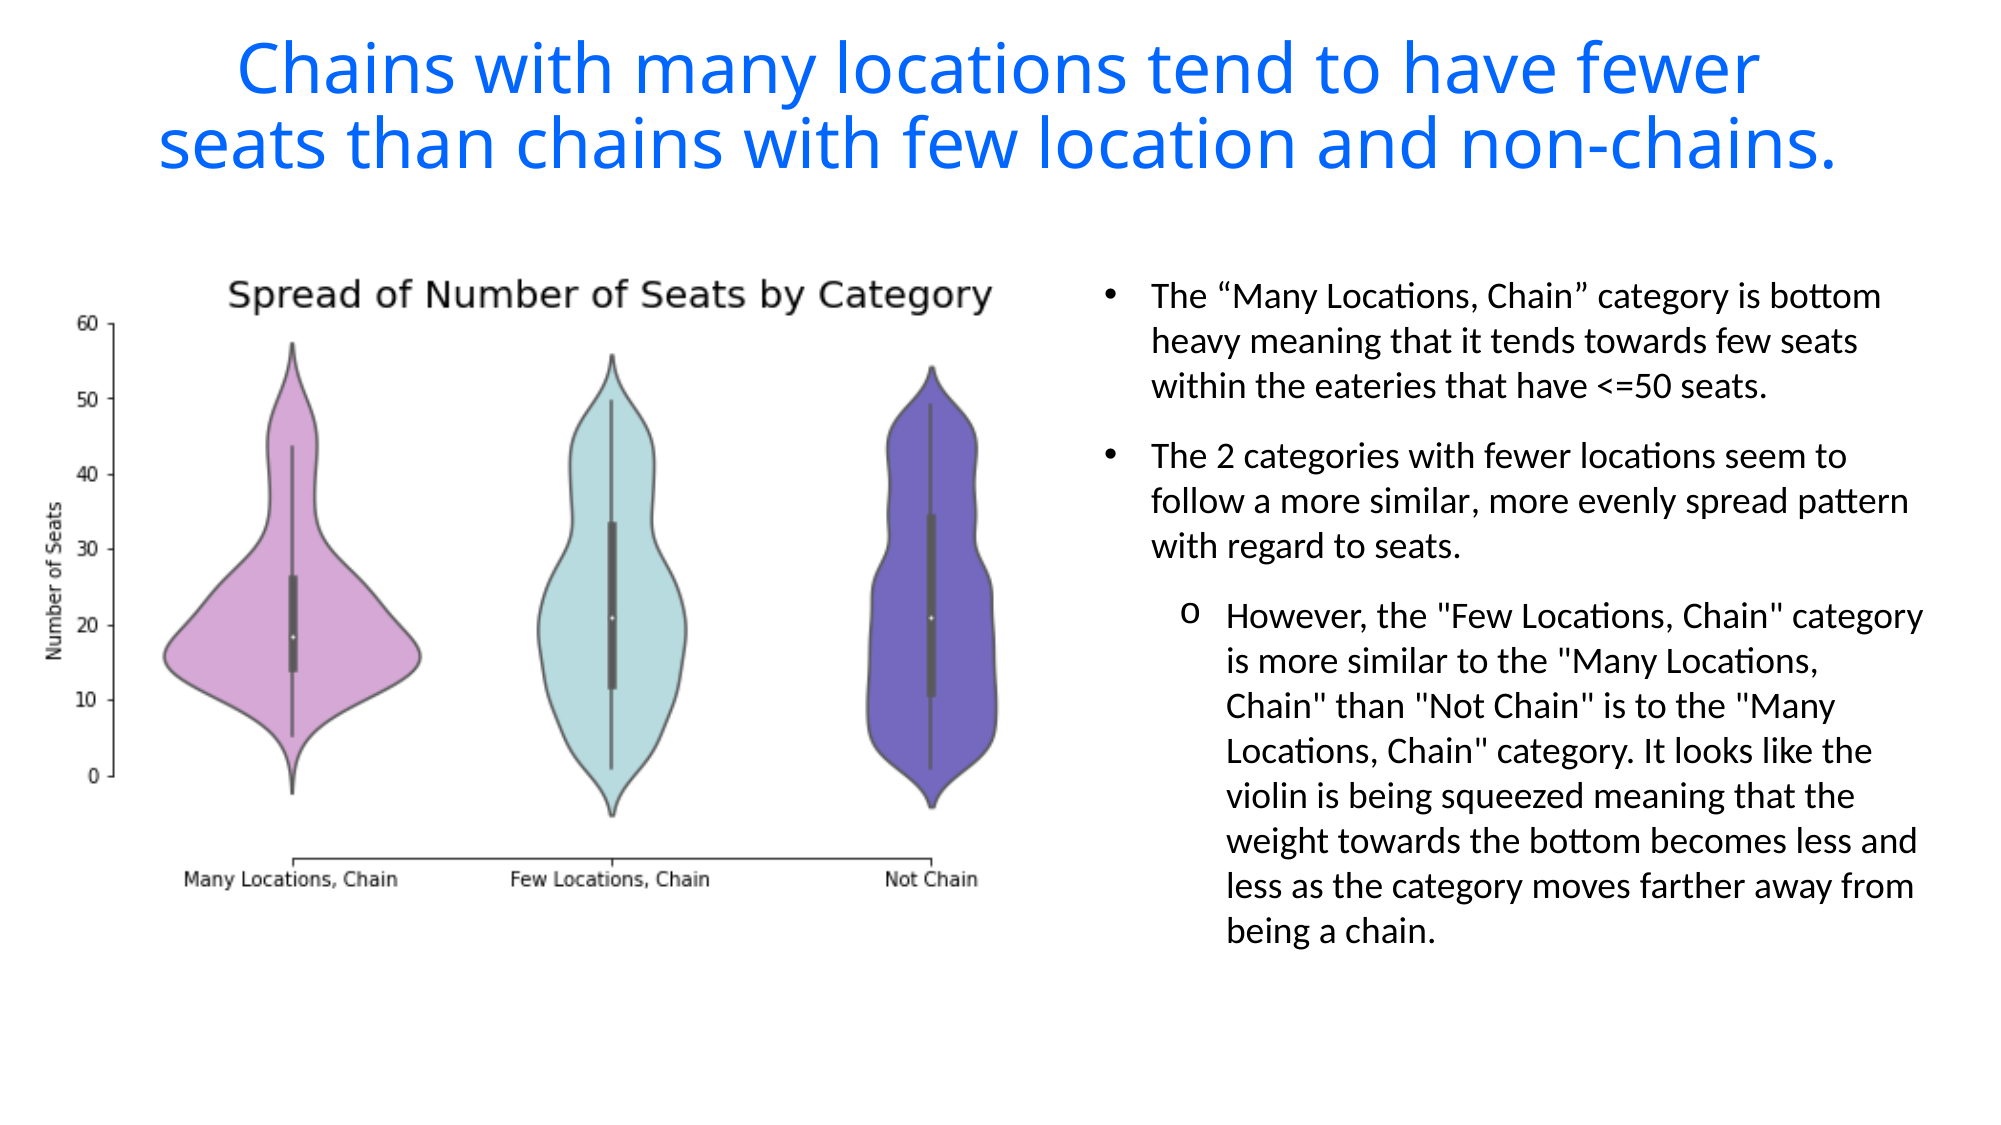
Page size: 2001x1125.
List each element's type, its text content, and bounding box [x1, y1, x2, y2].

title Chains with many locations tend to have fewer seats than chains with few location and non-chains. [137, 0, 1863, 218]
text_box The “Many Locations, Chain” category is bottom heavy meaning that it tends towards few seats within the eateries that have <=50 seats. The 2 categories with fewer locations seem to follow a more similar, more evenly spread pattern with regard to seats. However, the "Few Locations, Chain" category is more similar to the "Many Locations, Chain" than "Not Chain" is to the "Many Locations, Chain" category. It looks like the violin is being squeezed meaning that the weight towards the bottom becomes less and less as the category moves farther away from being a chain. [1089, 263, 1940, 959]
picture [29, 268, 1034, 907]
